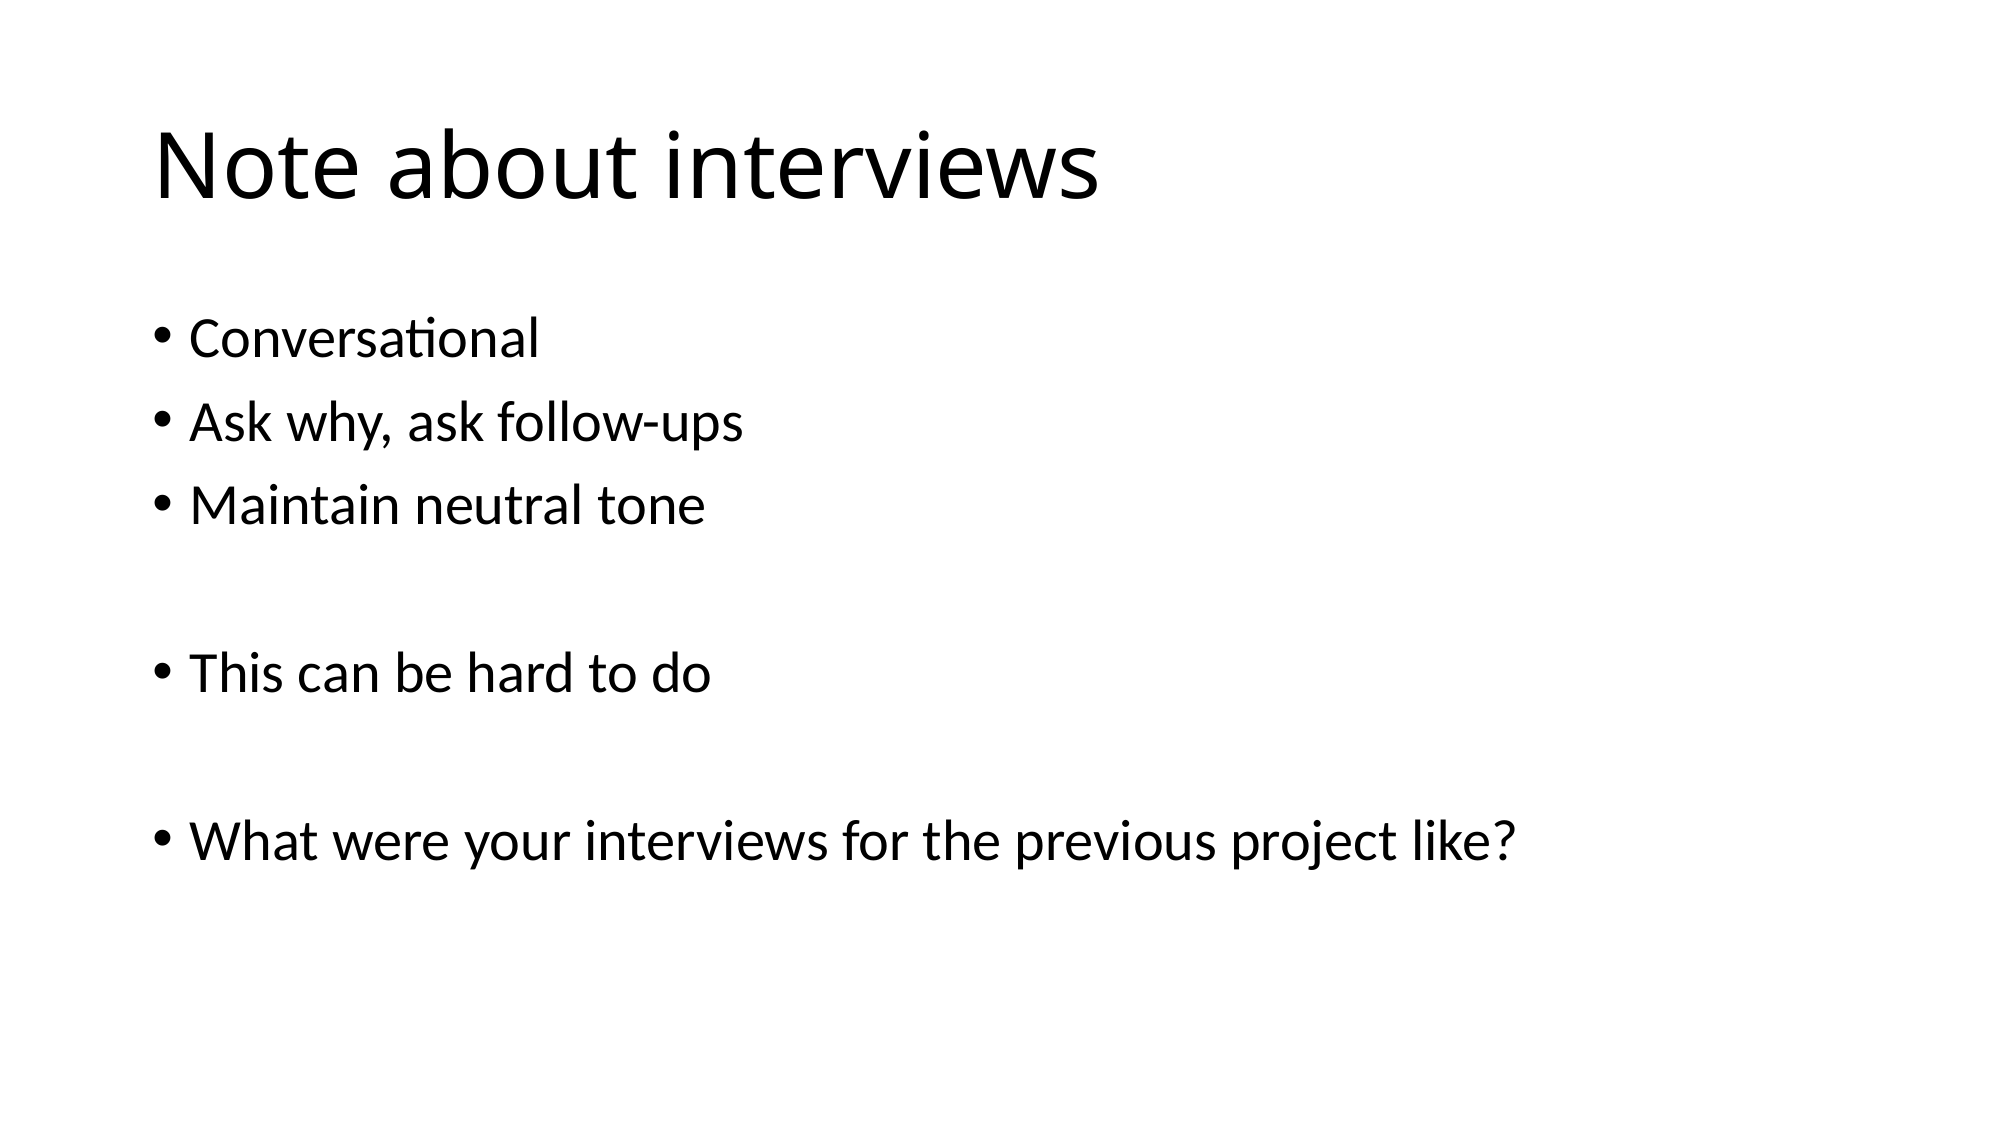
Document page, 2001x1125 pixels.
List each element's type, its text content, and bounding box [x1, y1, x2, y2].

list Conversational Ask why, ask follow-ups Maintain neutral tone This can be hard to do What were your interviews for the previous project like? [137, 299, 1863, 1014]
title Note about interviews [137, 59, 1863, 278]
